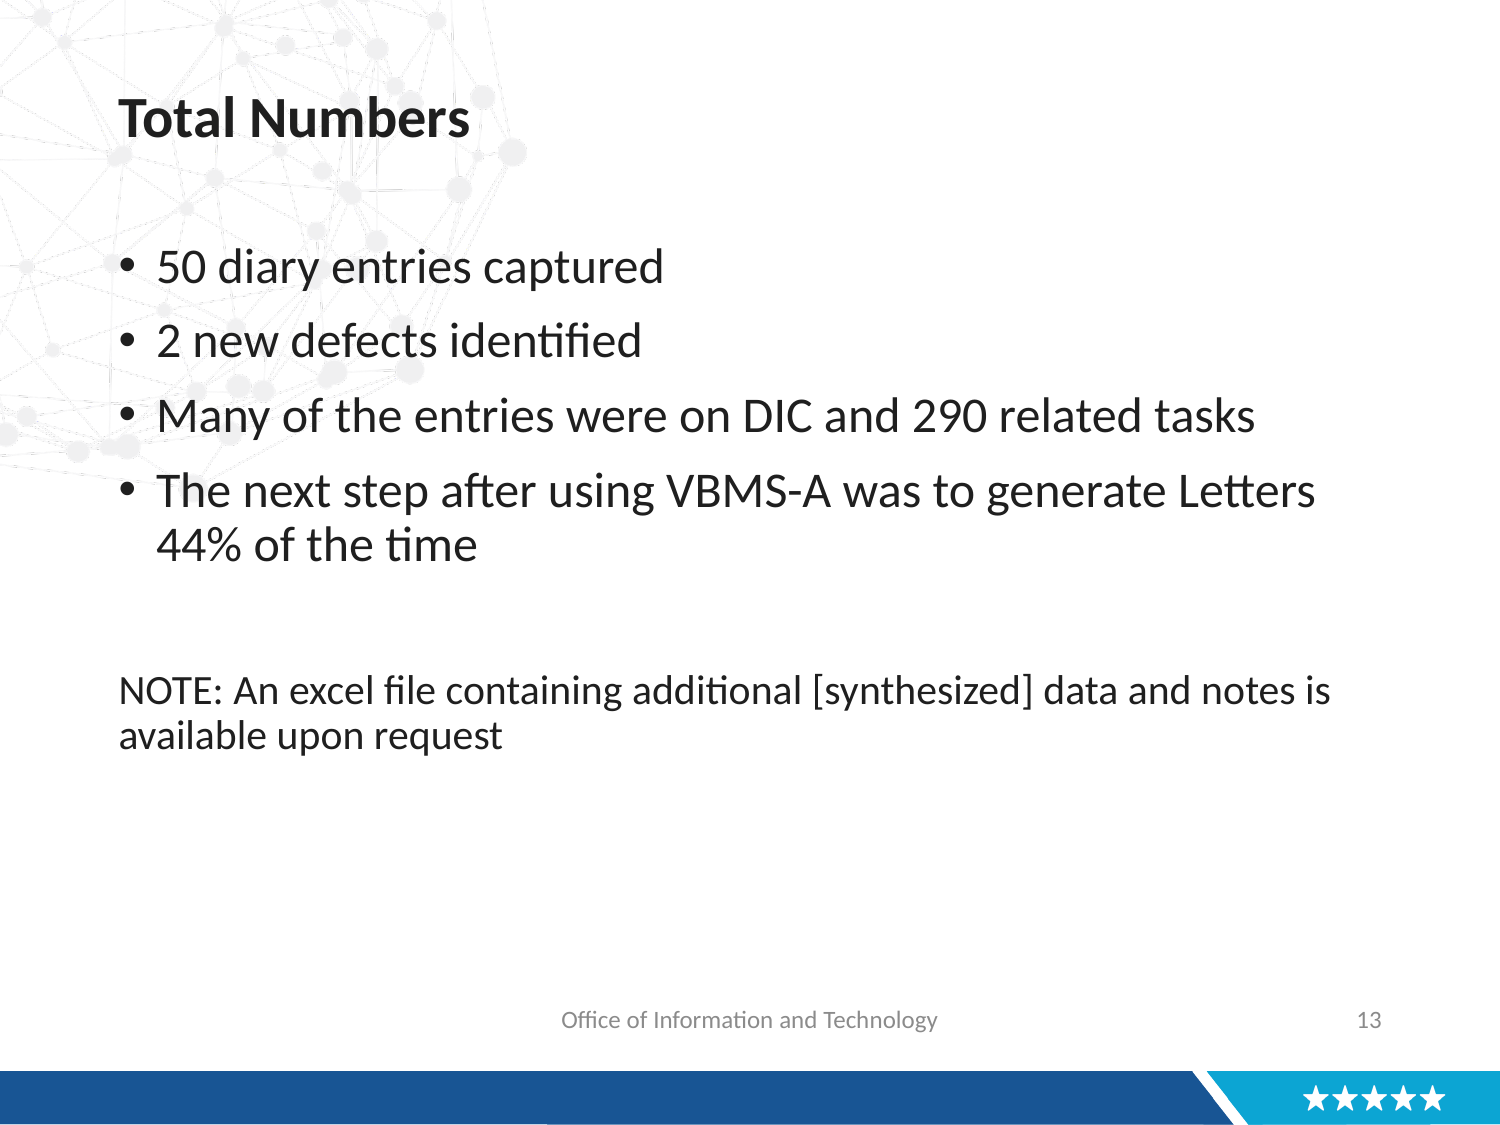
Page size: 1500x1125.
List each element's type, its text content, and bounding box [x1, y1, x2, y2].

picture [1305, 1087, 1327, 1109]
footer Office of Information and Technology [496, 988, 1004, 1049]
picture [1421, 1086, 1444, 1110]
picture [0, 0, 529, 515]
title Total Numbers [103, 62, 1398, 175]
slide_number 13 [1059, 988, 1397, 1049]
picture [1363, 1087, 1385, 1110]
list 50 diary entries captured 2 new defects identified Many of the entries were on DIC and 290 related tasks The next step after using VBMS-A was to generate Letters 44% of the time NOTE: An excel file containing additional [synthesized] data and notes is available upon request [103, 232, 1398, 969]
picture [1392, 1086, 1414, 1110]
picture [0, 1071, 1247, 1125]
picture [1334, 1087, 1356, 1109]
